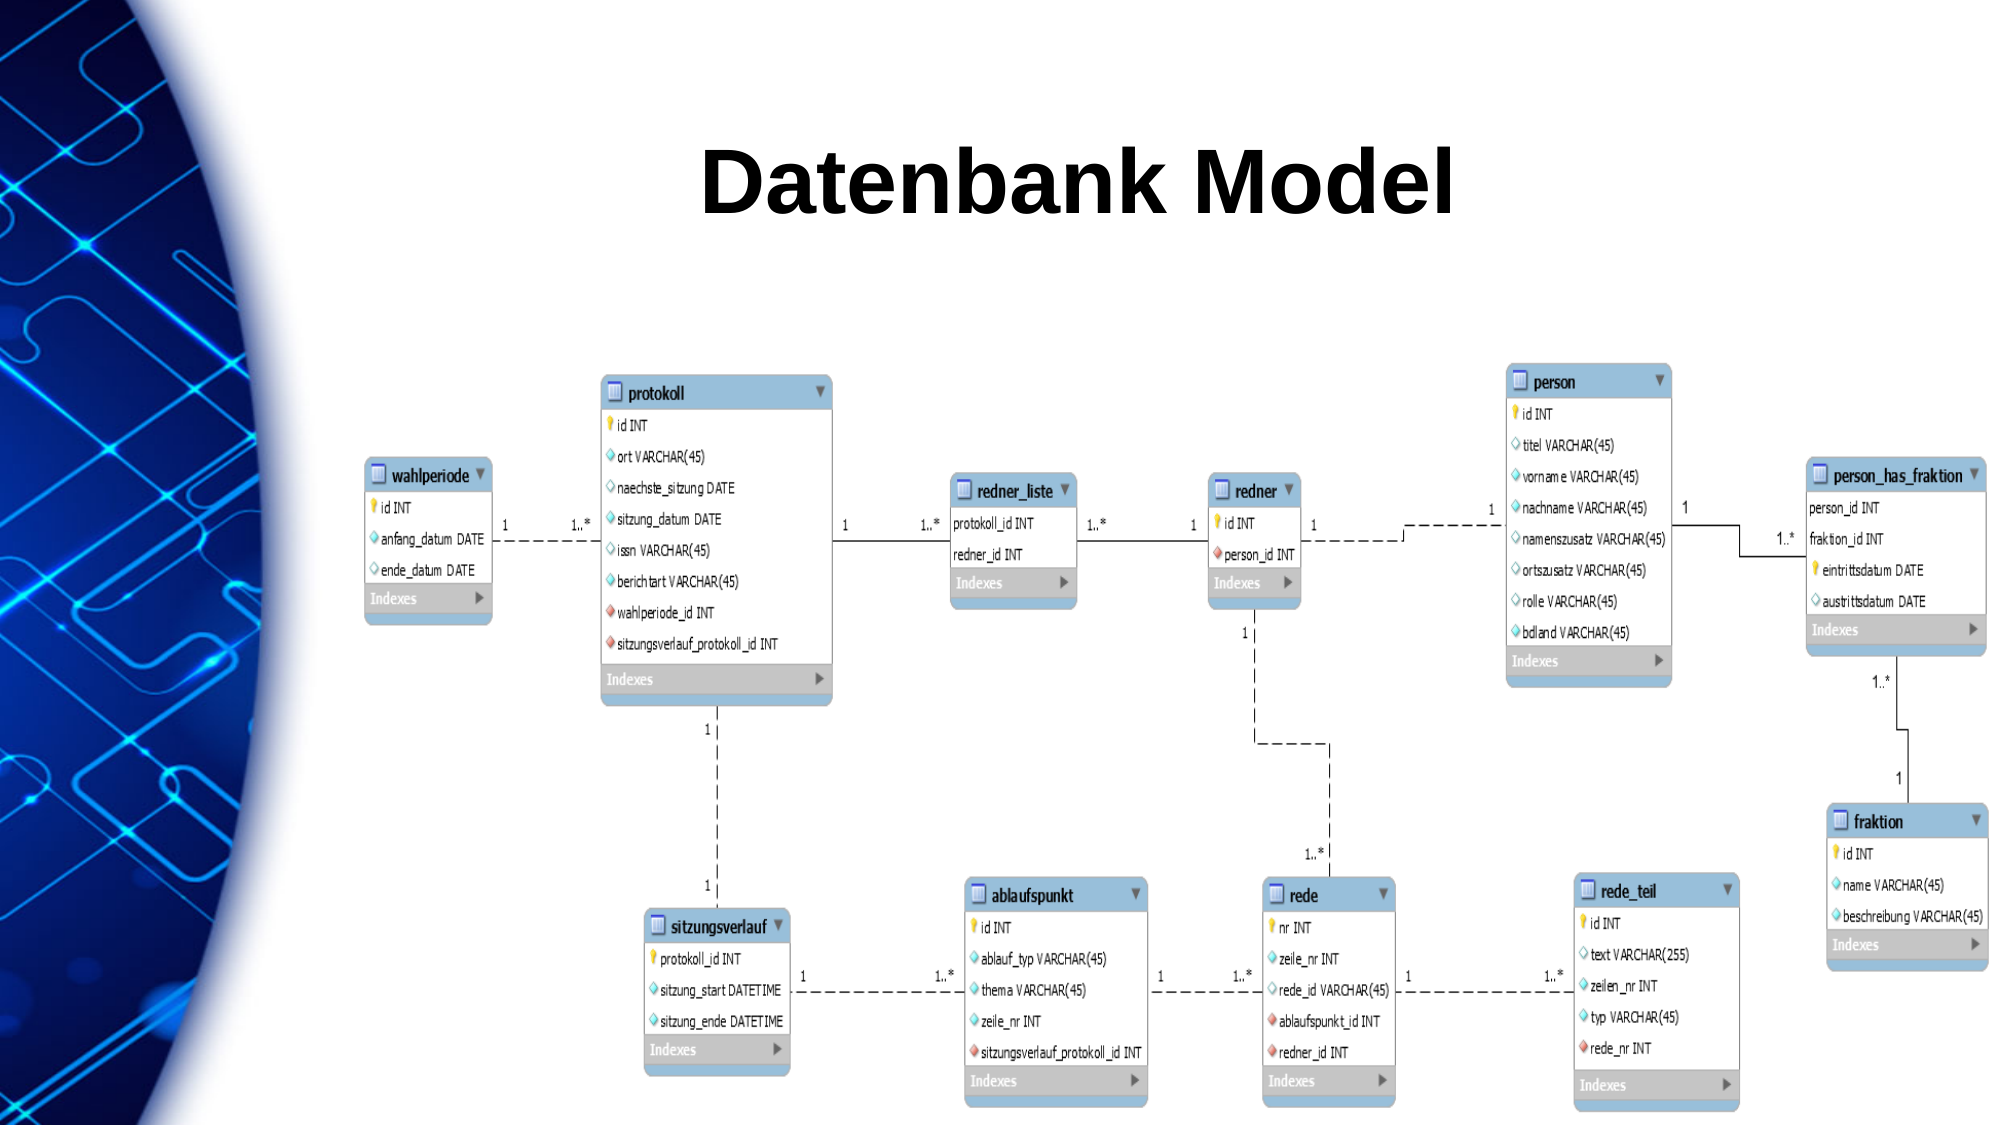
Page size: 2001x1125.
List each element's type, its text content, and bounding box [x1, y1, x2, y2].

text_box Datenbank Model [684, 114, 1603, 239]
picture [16, 592, 28, 601]
picture [0, 0, 2001, 1125]
picture [0, 603, 12, 612]
picture [0, 180, 8, 196]
